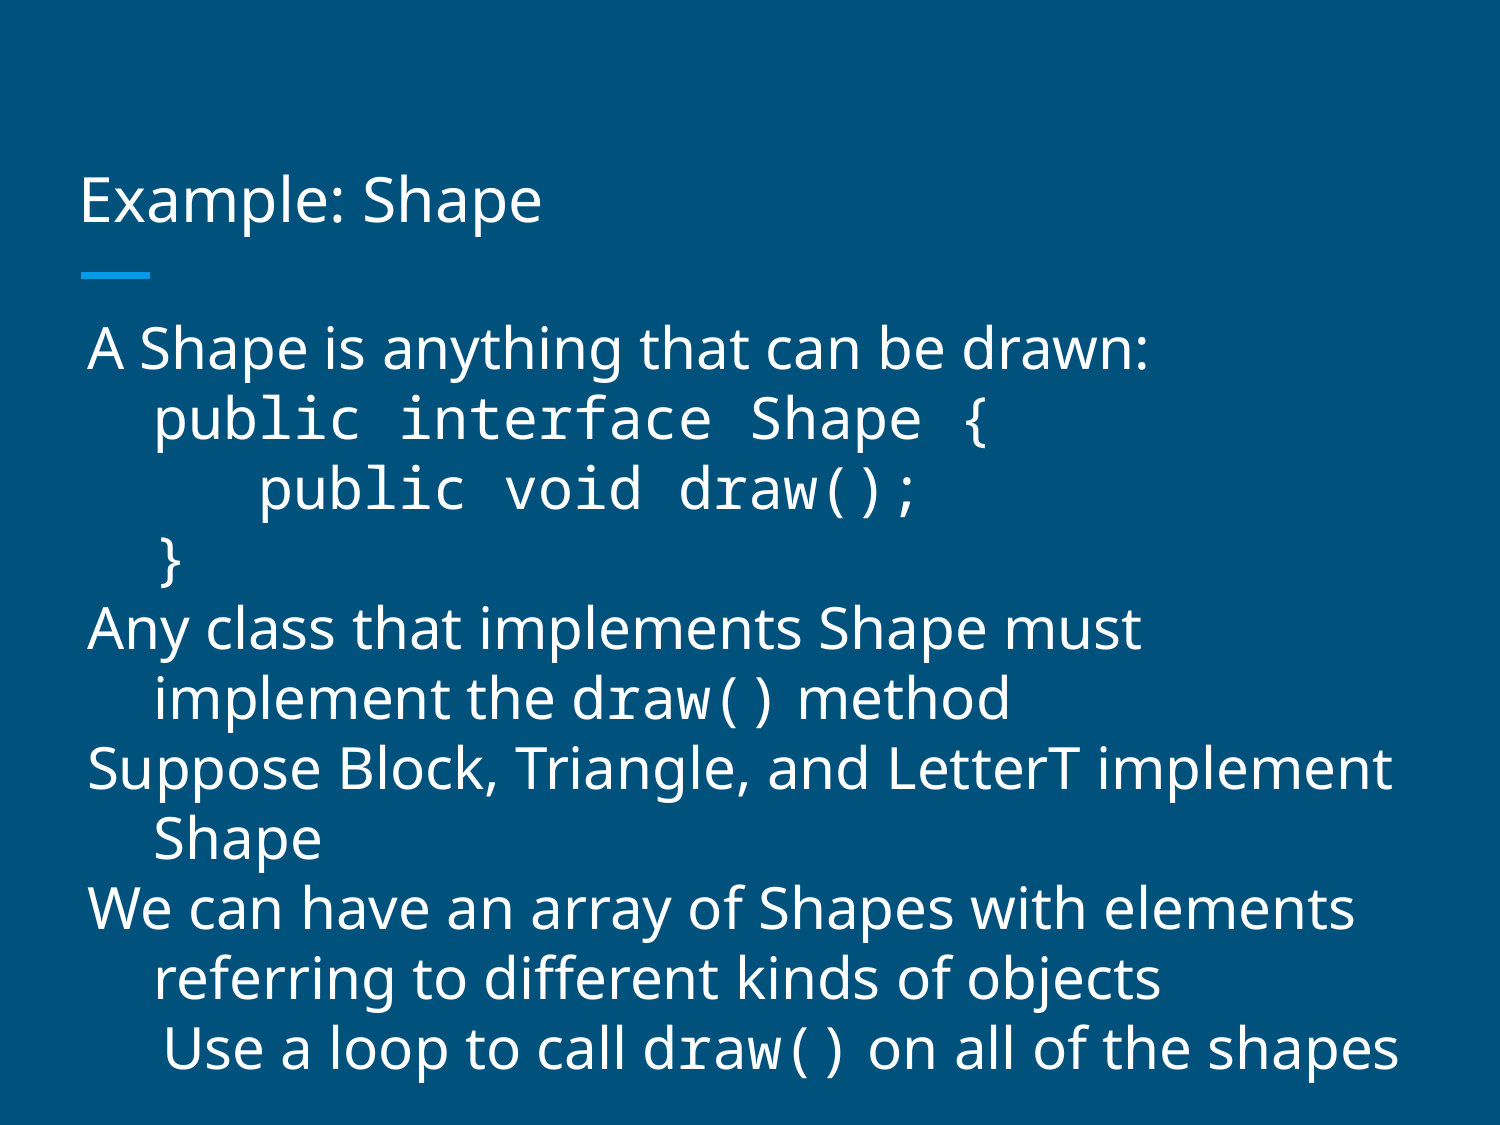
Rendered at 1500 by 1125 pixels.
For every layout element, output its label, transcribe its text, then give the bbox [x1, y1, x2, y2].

list A Shape is anything that can be drawn: public interface Shape { public void draw(); } Any class that implements Shape must implement the draw() method Suppose Block, Triangle, and LetterT implement Shape We can have an array of Shapes with elements referring to different kinds of objects Use a loop to call draw() on all of the shapes [63, 296, 1437, 1105]
title Example: Shape [63, 100, 1437, 251]
